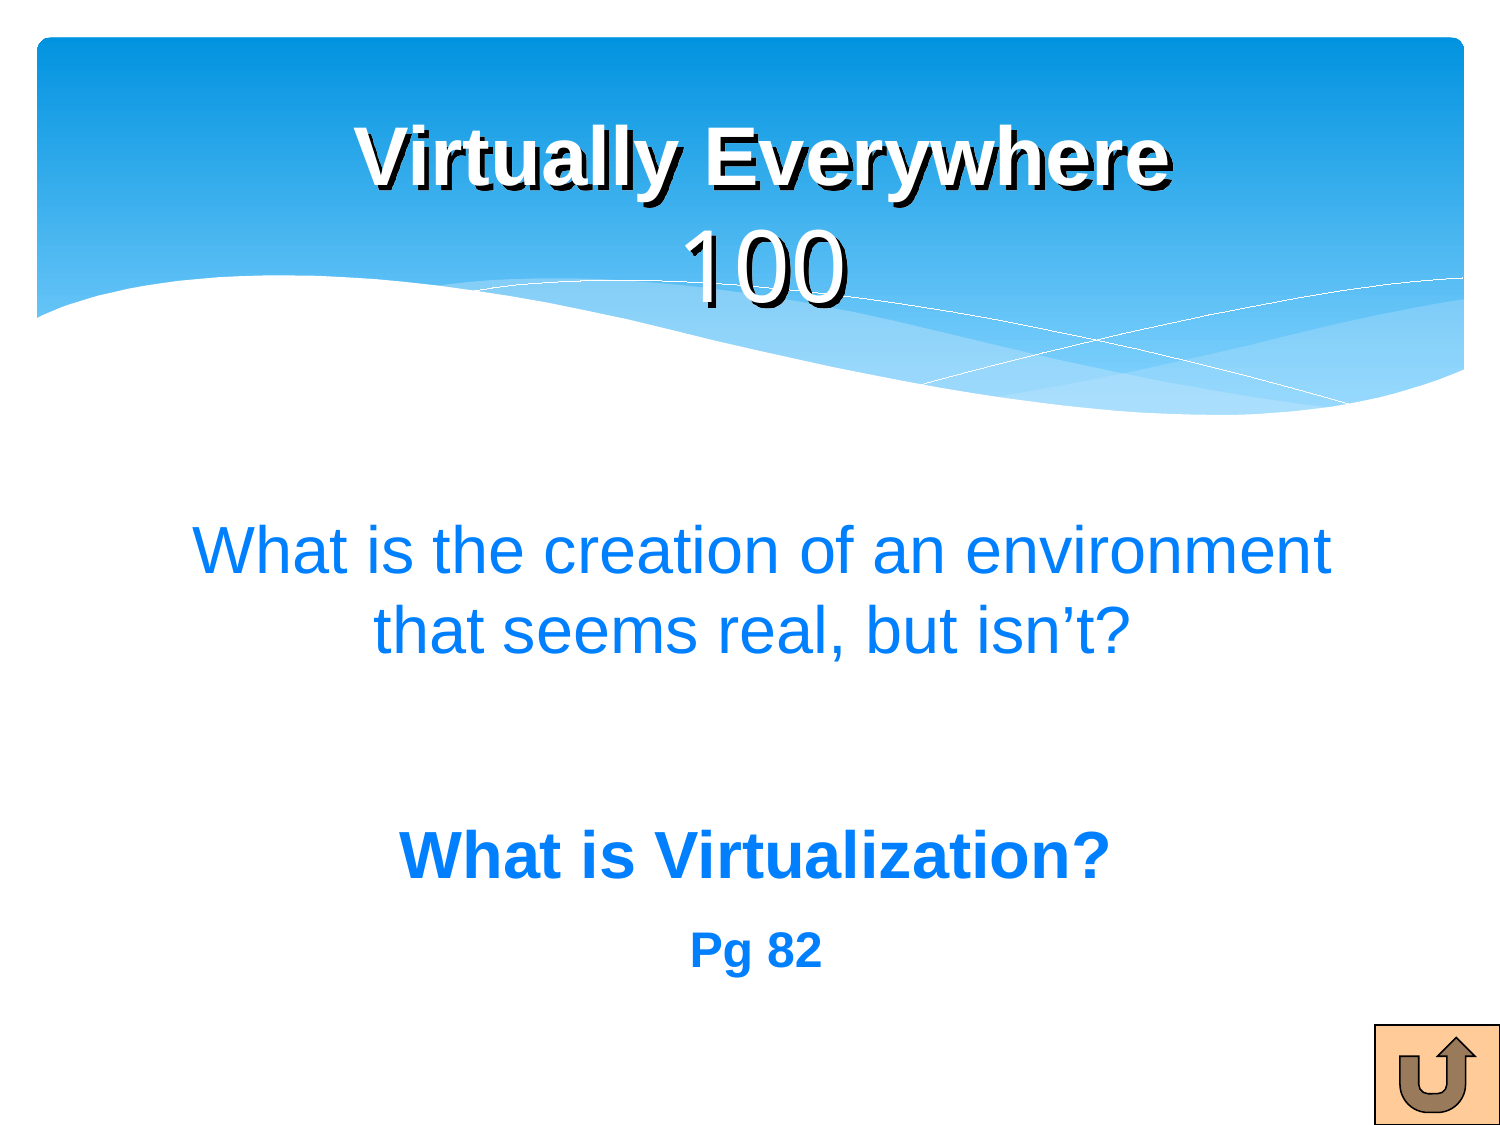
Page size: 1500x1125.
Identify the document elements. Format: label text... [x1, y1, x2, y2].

title Virtually Everywhere 100 [87, 87, 1438, 338]
text_box [1374, 1025, 1500, 1125]
text_box What is Virtualization? Pg 82 [274, 804, 1238, 985]
text_box What is the creation of an environment that seems real, but isn’t? [137, 499, 1388, 675]
